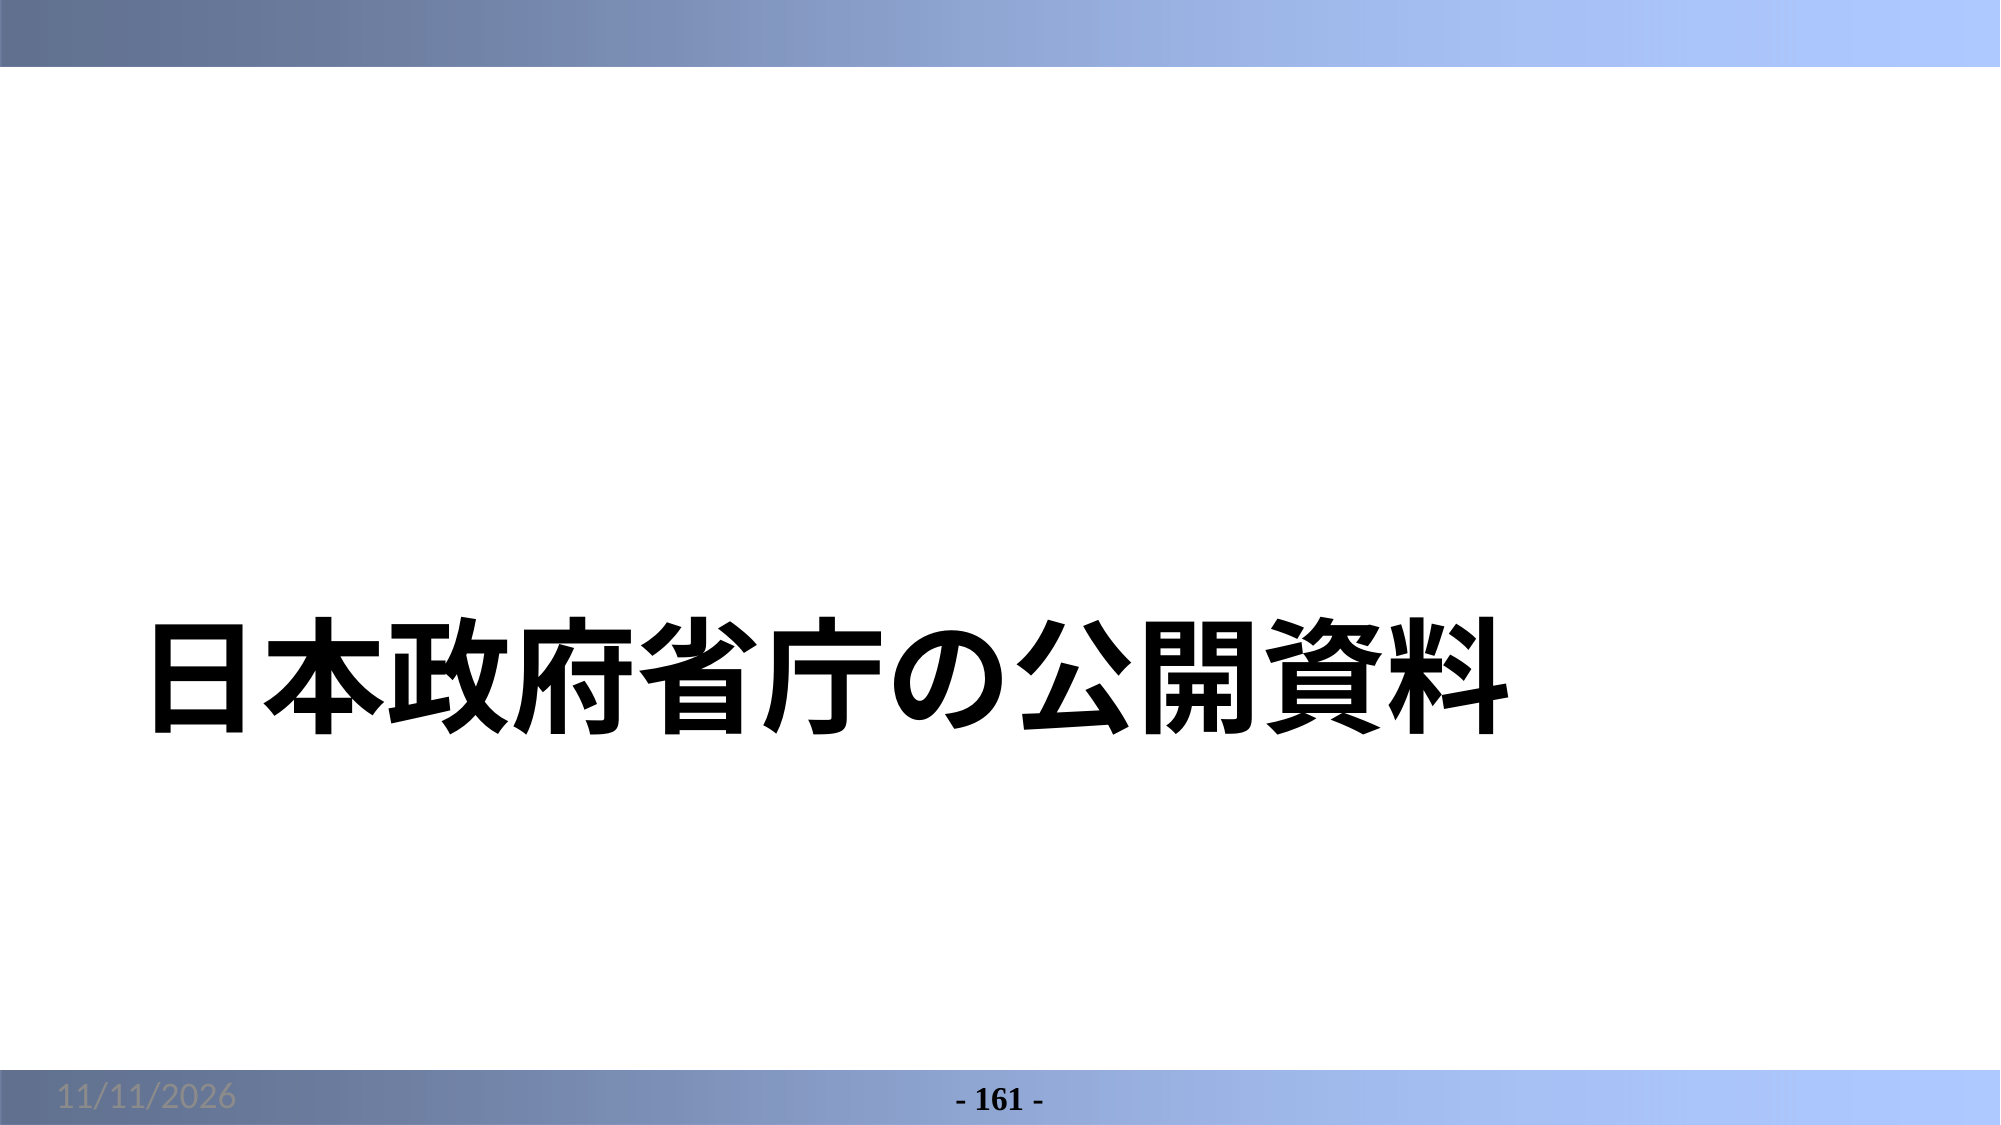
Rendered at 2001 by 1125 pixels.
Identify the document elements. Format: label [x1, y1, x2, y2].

title [136, 596, 1862, 749]
slide_number [934, 1078, 1063, 1117]
slide_number [55, 1071, 516, 1117]
